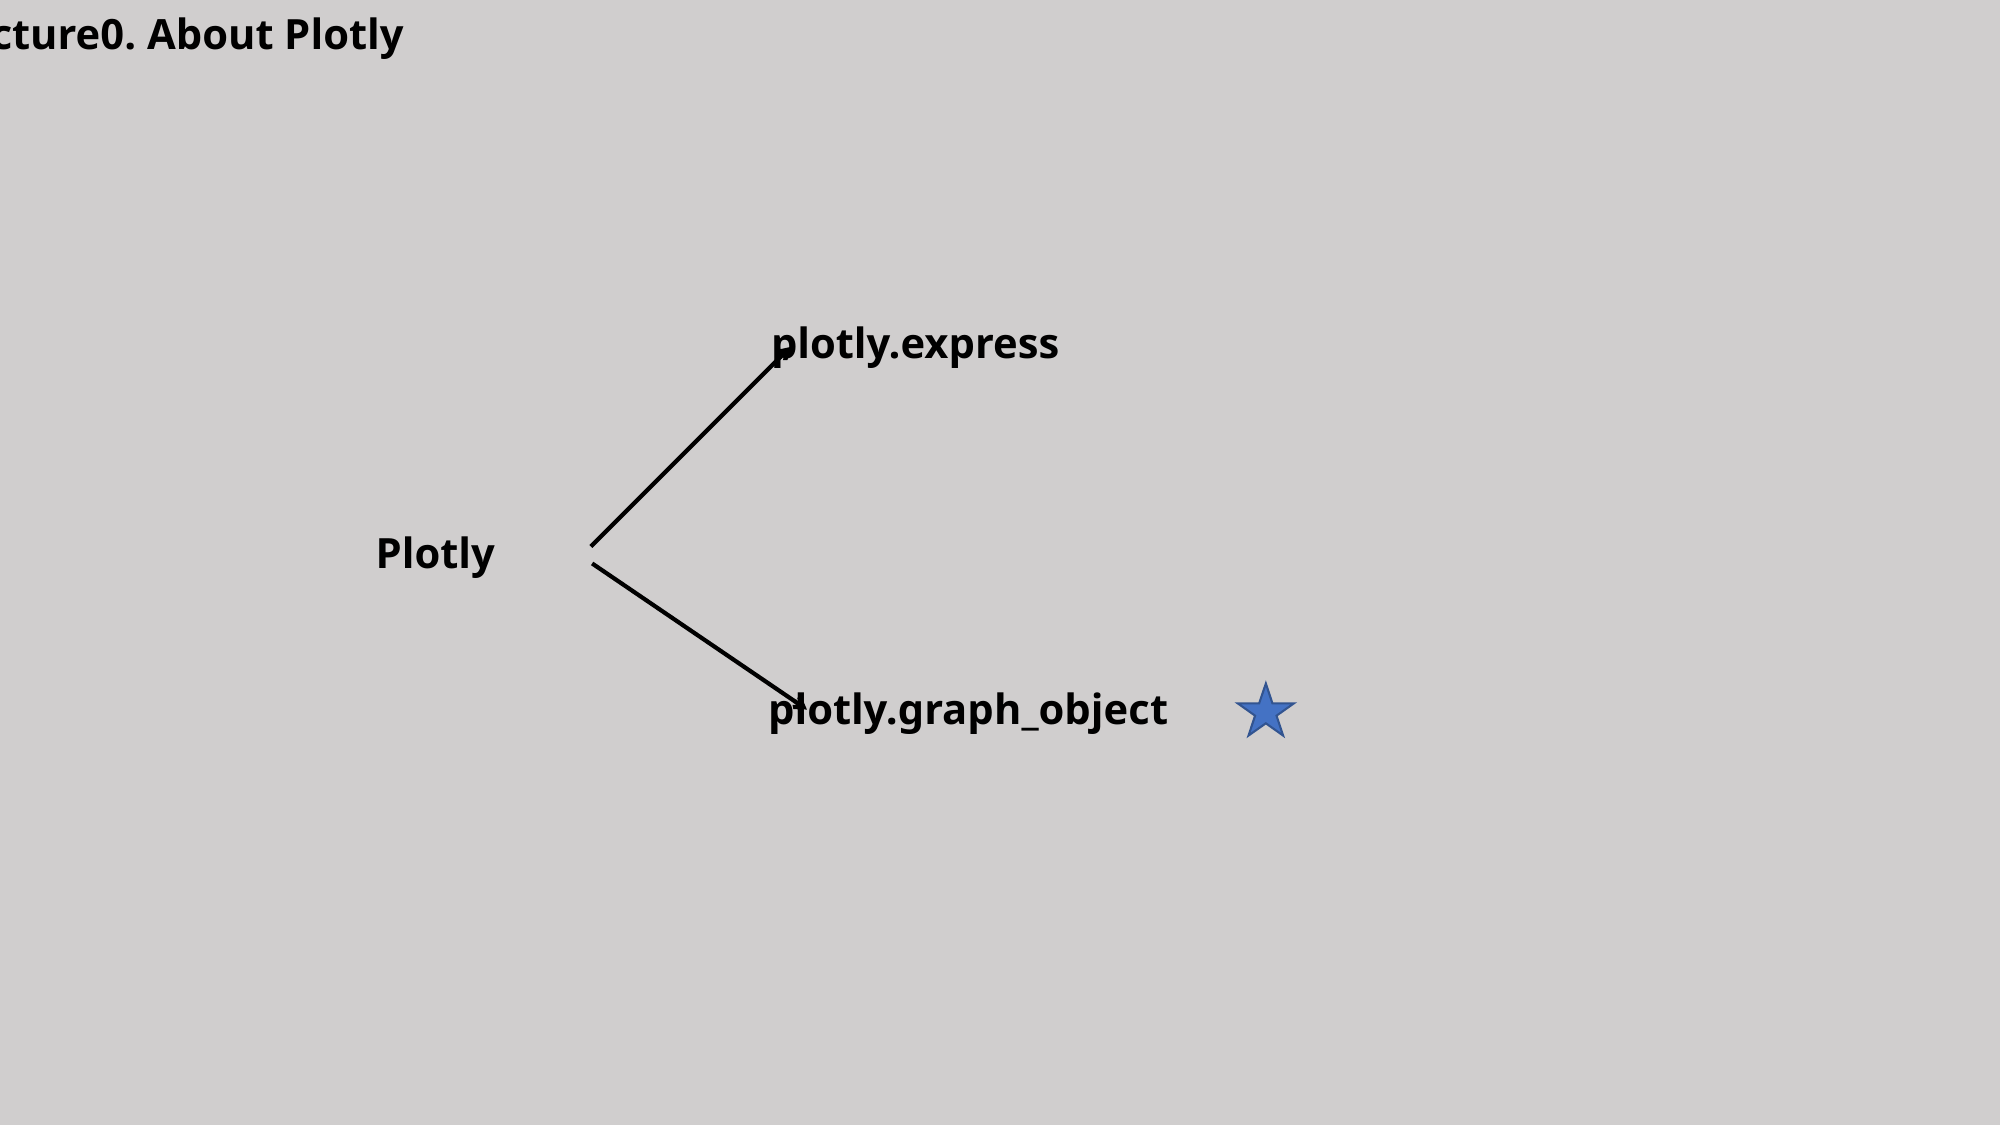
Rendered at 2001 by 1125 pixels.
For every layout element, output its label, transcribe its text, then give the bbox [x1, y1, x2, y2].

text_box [592, 563, 807, 710]
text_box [590, 346, 791, 547]
text_box Plotly [360, 519, 623, 584]
text_box plotly.graph_object [753, 675, 1296, 741]
text_box plotly.express [756, 309, 1187, 374]
text_box [1234, 680, 1298, 739]
text_box Lecture0. About Plotly [0, 0, 532, 65]
